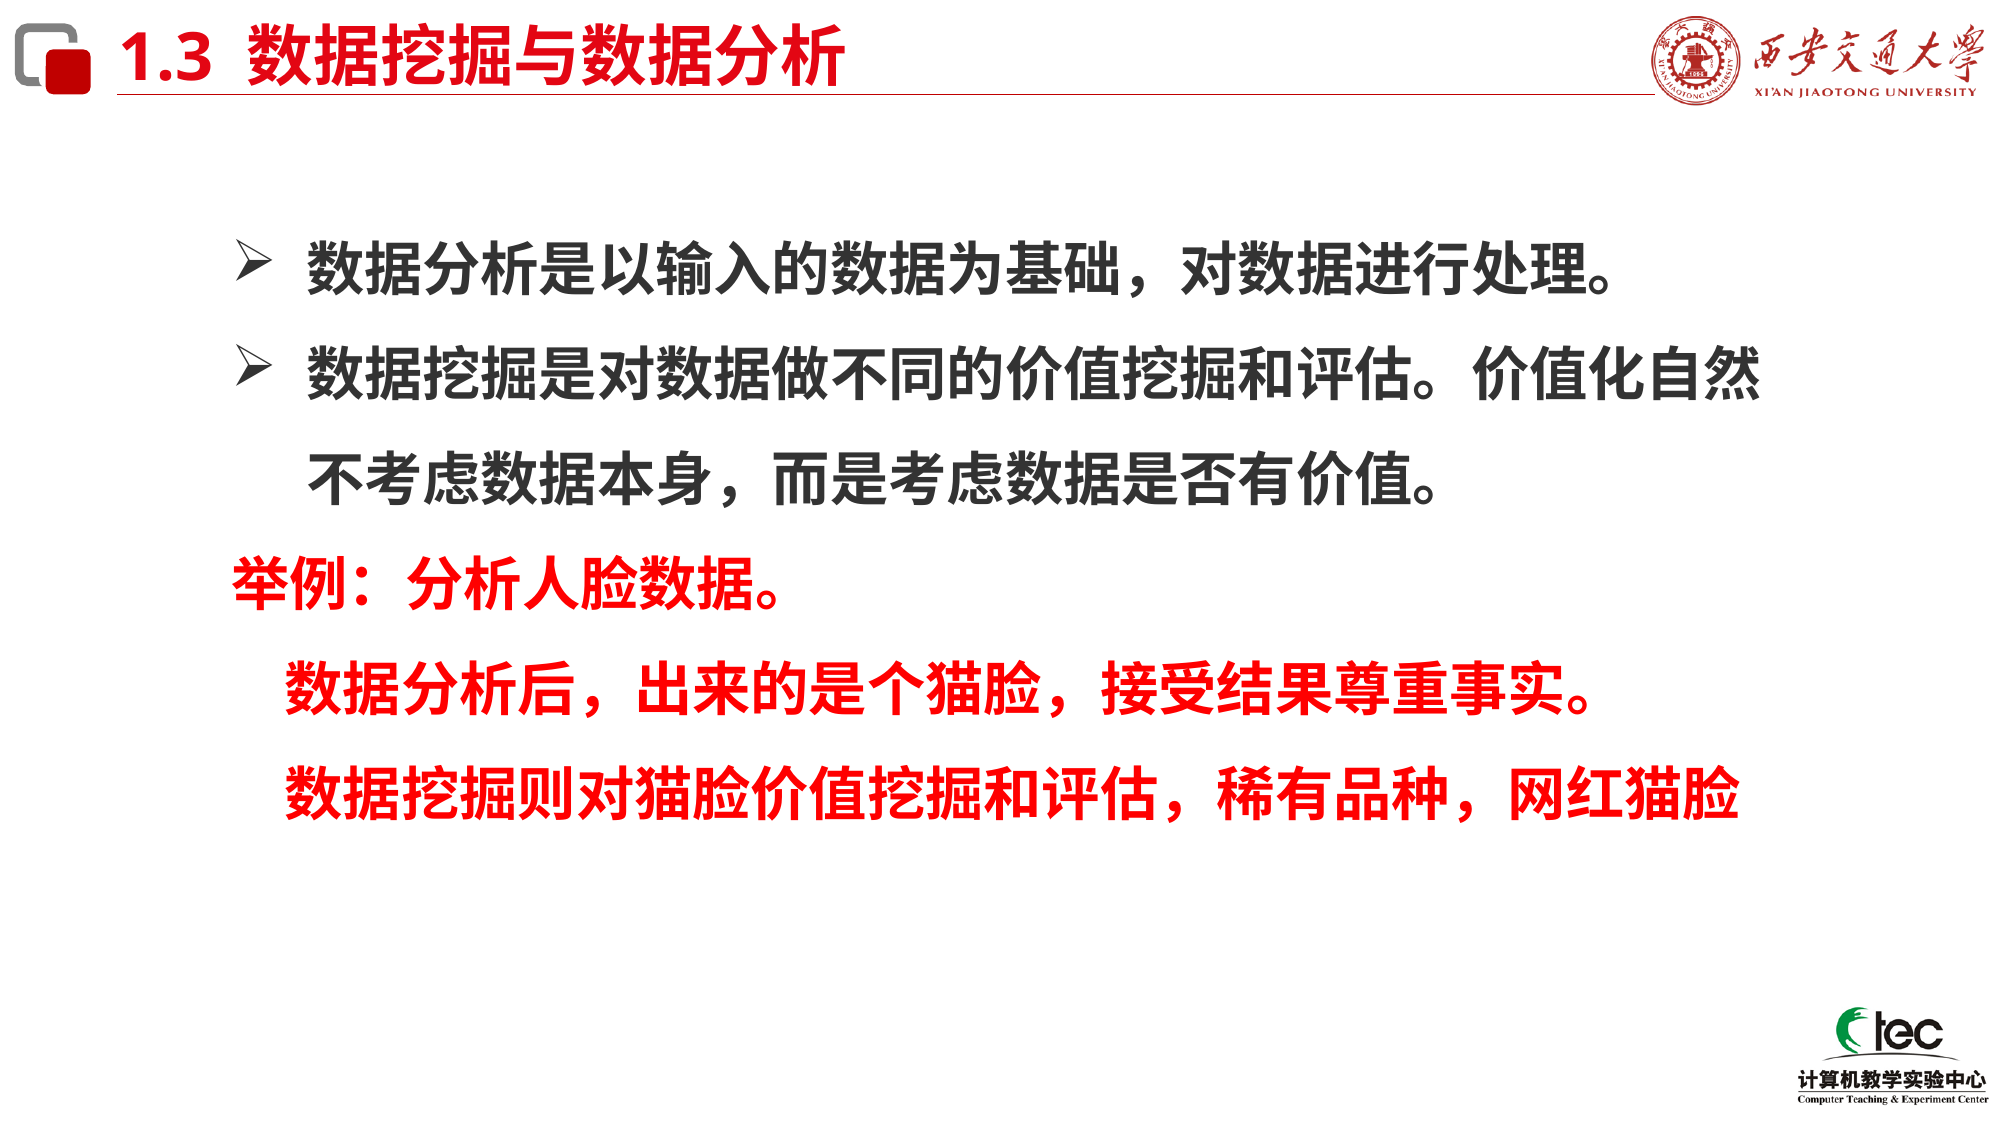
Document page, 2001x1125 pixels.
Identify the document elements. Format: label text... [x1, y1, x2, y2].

text_box 数据分析是以输入的数据为基础，对数据进行处理。 数据挖掘是对数据做不同的价值挖掘和评估。价值化自然不考虑数据本身，而是考虑数据是否有价值。 举例：分析人脸数据。 数据分析后，出来的是个猫脸，接受结果尊重事实。 数据挖掘则对猫脸价值挖掘和评估，稀有品种，网红猫脸 [216, 190, 1784, 835]
picture [1647, 12, 1995, 109]
picture [1788, 993, 2000, 1125]
text_box 1.3 数据挖掘与数据分析 [103, 6, 863, 102]
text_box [19, 27, 91, 95]
